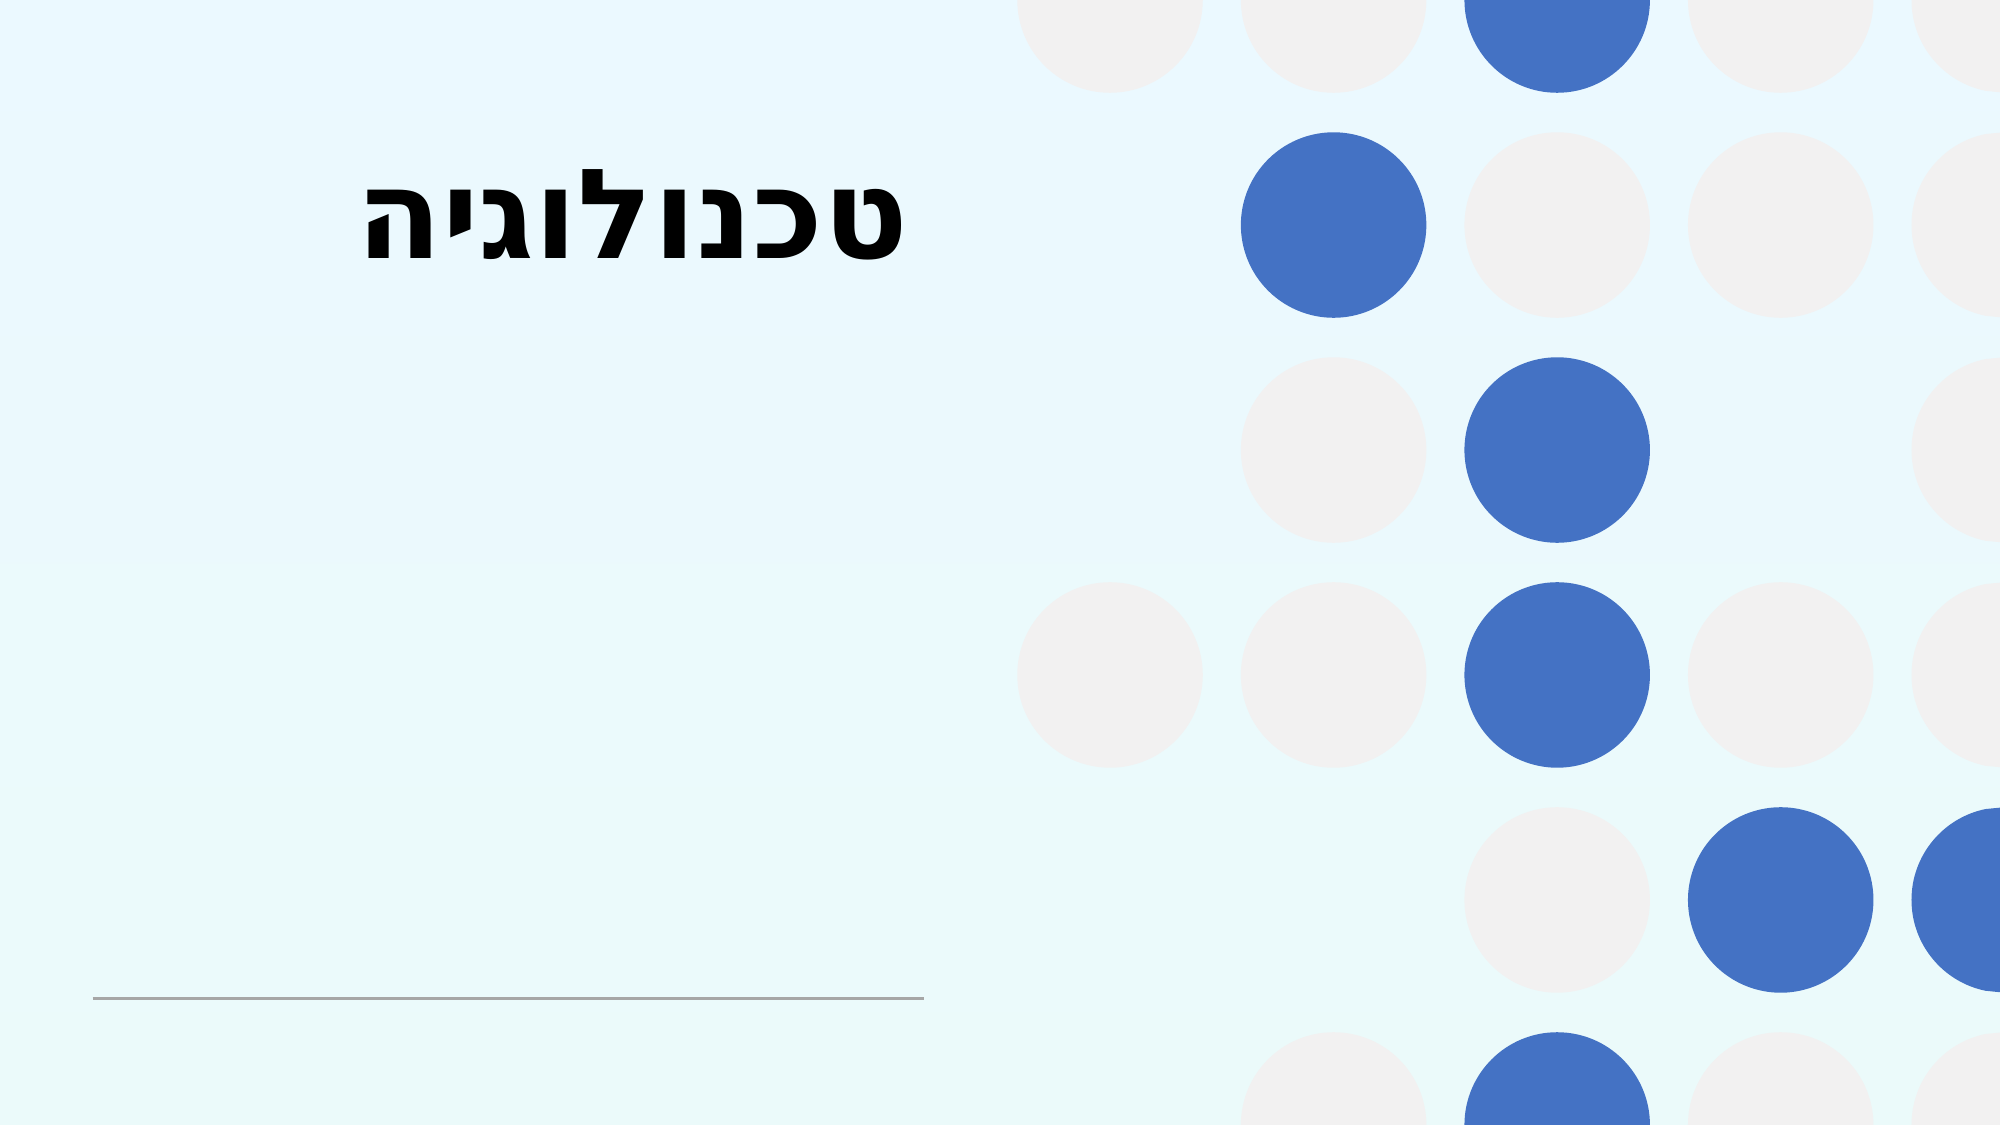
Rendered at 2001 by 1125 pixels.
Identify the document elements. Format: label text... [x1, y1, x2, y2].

title טכנולוגיה [92, 126, 924, 597]
